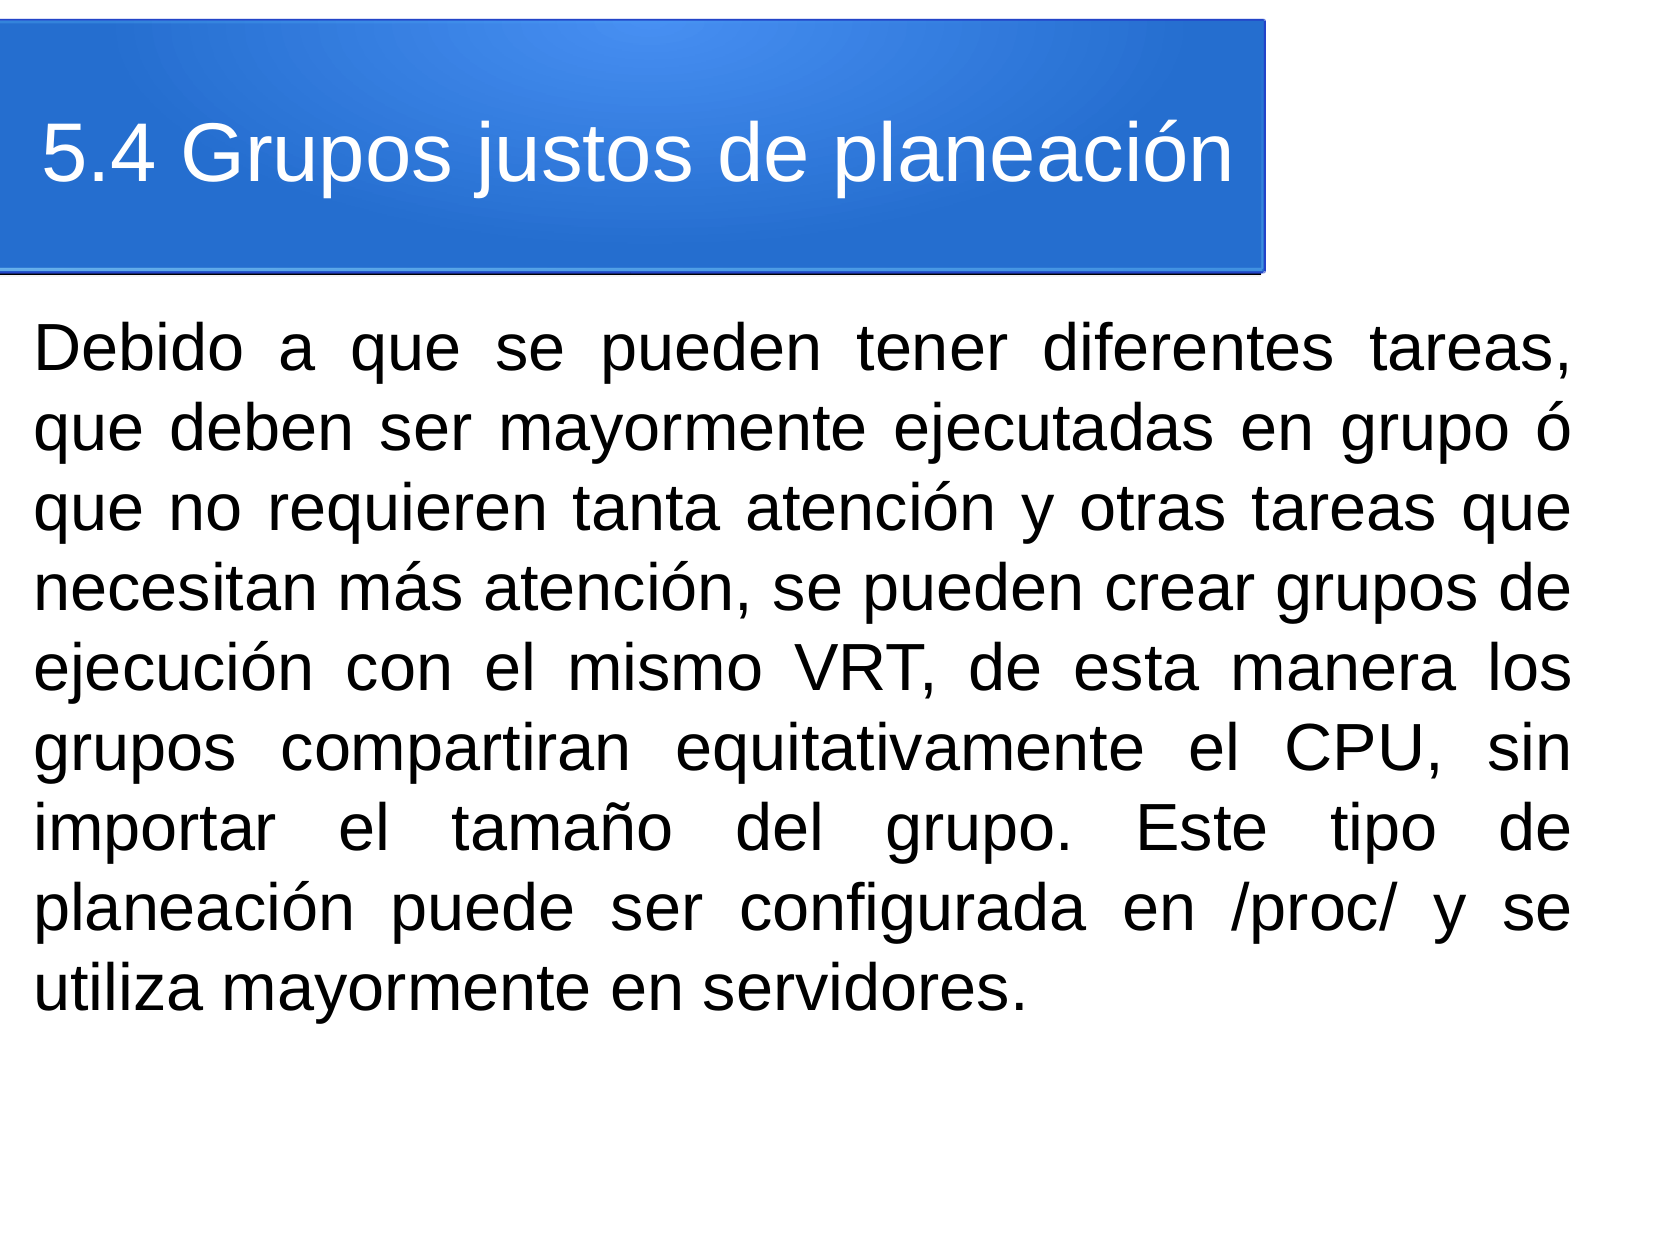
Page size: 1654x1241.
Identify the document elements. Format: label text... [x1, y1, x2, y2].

text_box Debido a que se pueden tener diferentes tareas, que deben ser mayormente ejecutadas en grupo ó que no requieren tanta atención y otras tareas que necesitan más atención, se pueden crear grupos de ejecución con el mismo VRT, de esta manera los grupos compartiran equitativamente el CPU, sin importar el tamaño del grupo. Este tipo de planeación puede ser configurada en /proc/ y se utiliza mayormente en servidores. [15, 304, 1574, 1024]
picture [0, 17, 1269, 282]
text_box 5.4 Grupos justos de planeación [41, 29, 1447, 266]
